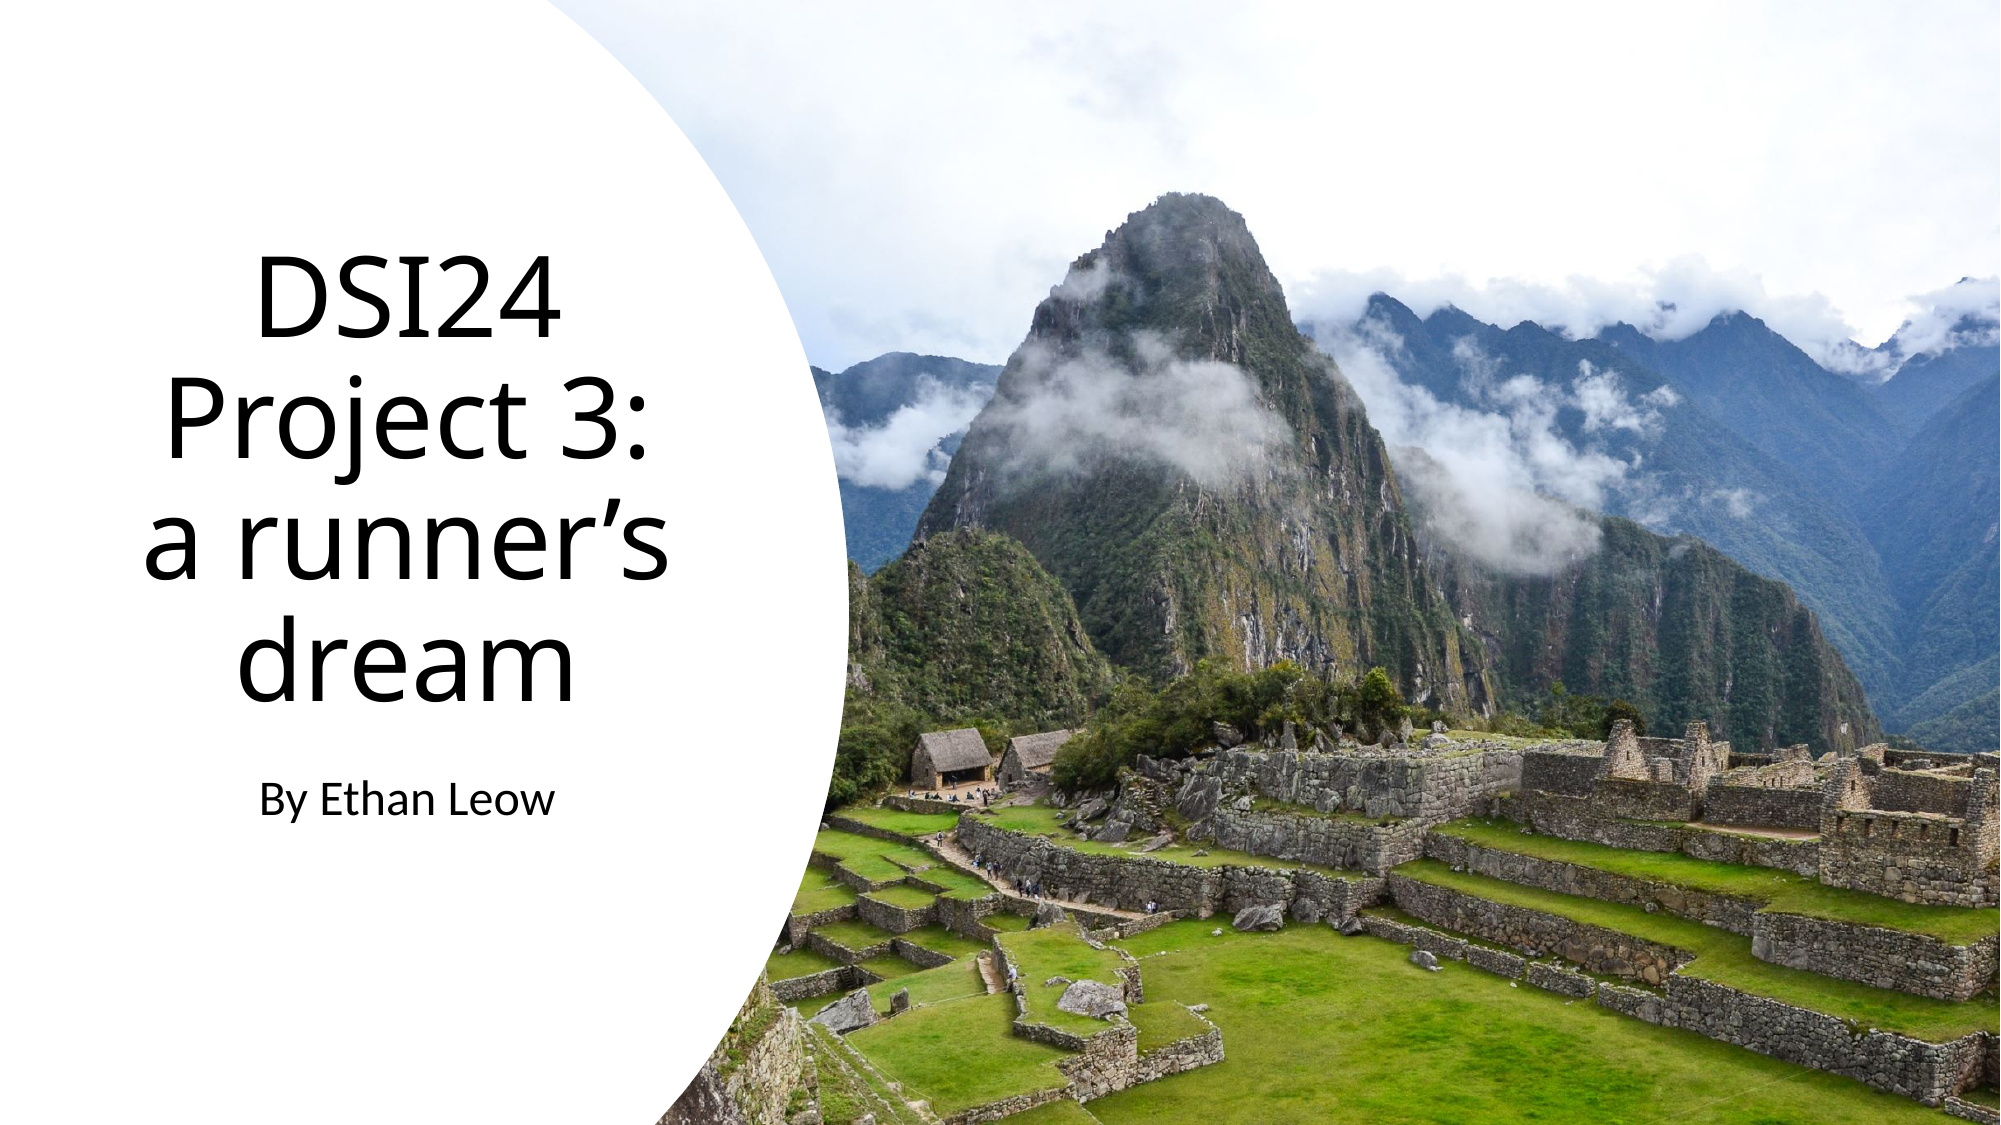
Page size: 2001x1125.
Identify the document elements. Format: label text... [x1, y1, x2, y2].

picture [546, 0, 2000, 1125]
subtitle By Ethan Leow [124, 764, 546, 950]
title DSI24 Project 3: a runner’s dream [124, 185, 546, 734]
